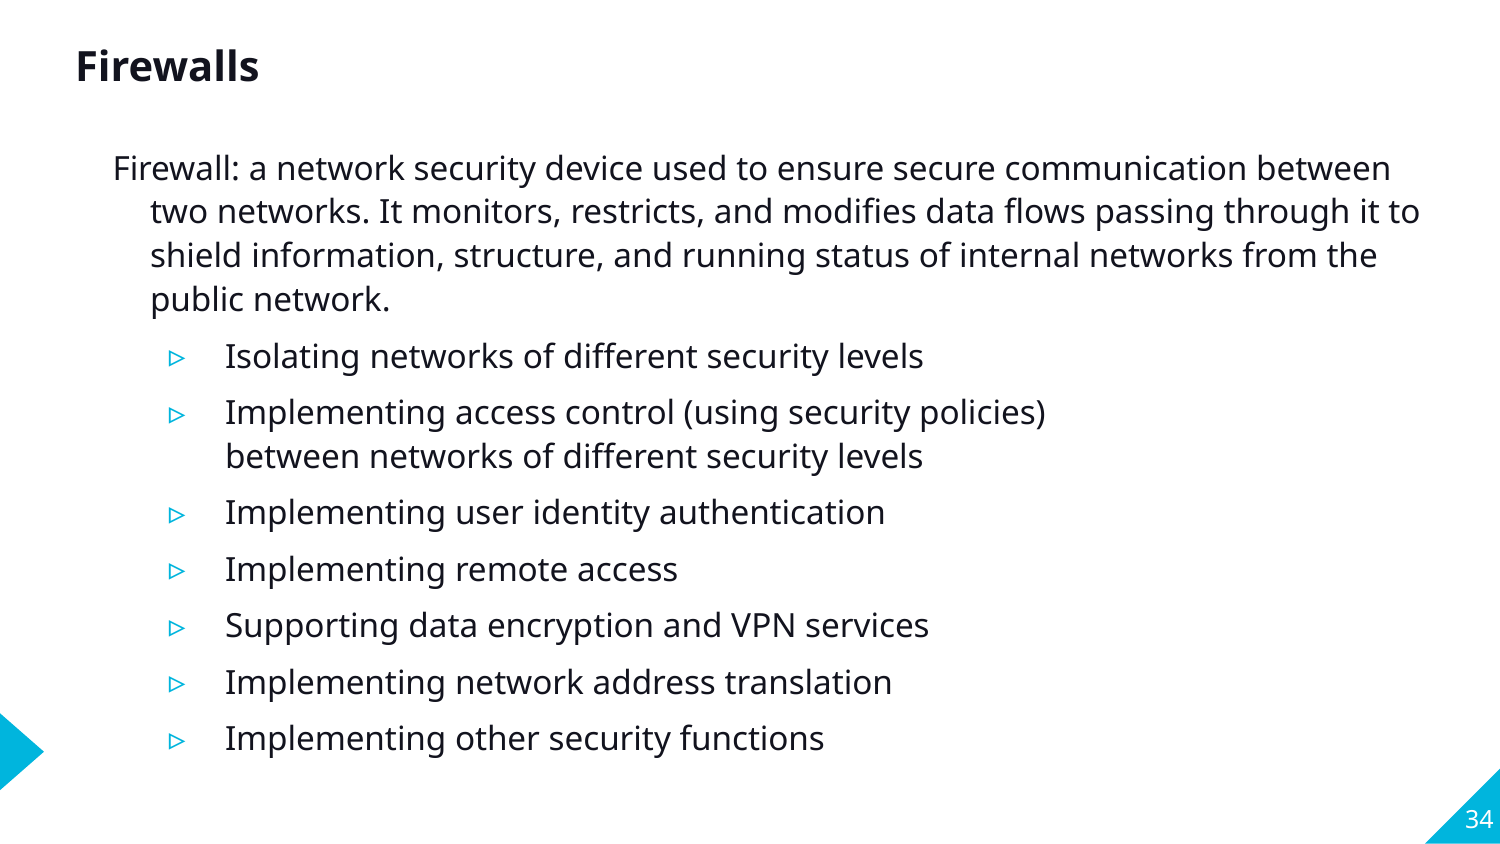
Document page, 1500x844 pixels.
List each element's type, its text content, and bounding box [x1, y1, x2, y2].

slide_number 34 [1418, 760, 1494, 838]
list Firewalls [75, 35, 1425, 121]
list Firewall: a network security device used to ensure secure communication between two networks. It monitors, restricts, and modifies data flows passing through it to shield information, structure, and running status of internal networks from the public network. Isolating networks of different security levels Implementing access control (using security policies) between networks of different security levels Implementing user identity authentication Implementing remote access Supporting data encryption and VPN services Implementing network address translation Implementing other security functions [75, 142, 1425, 778]
